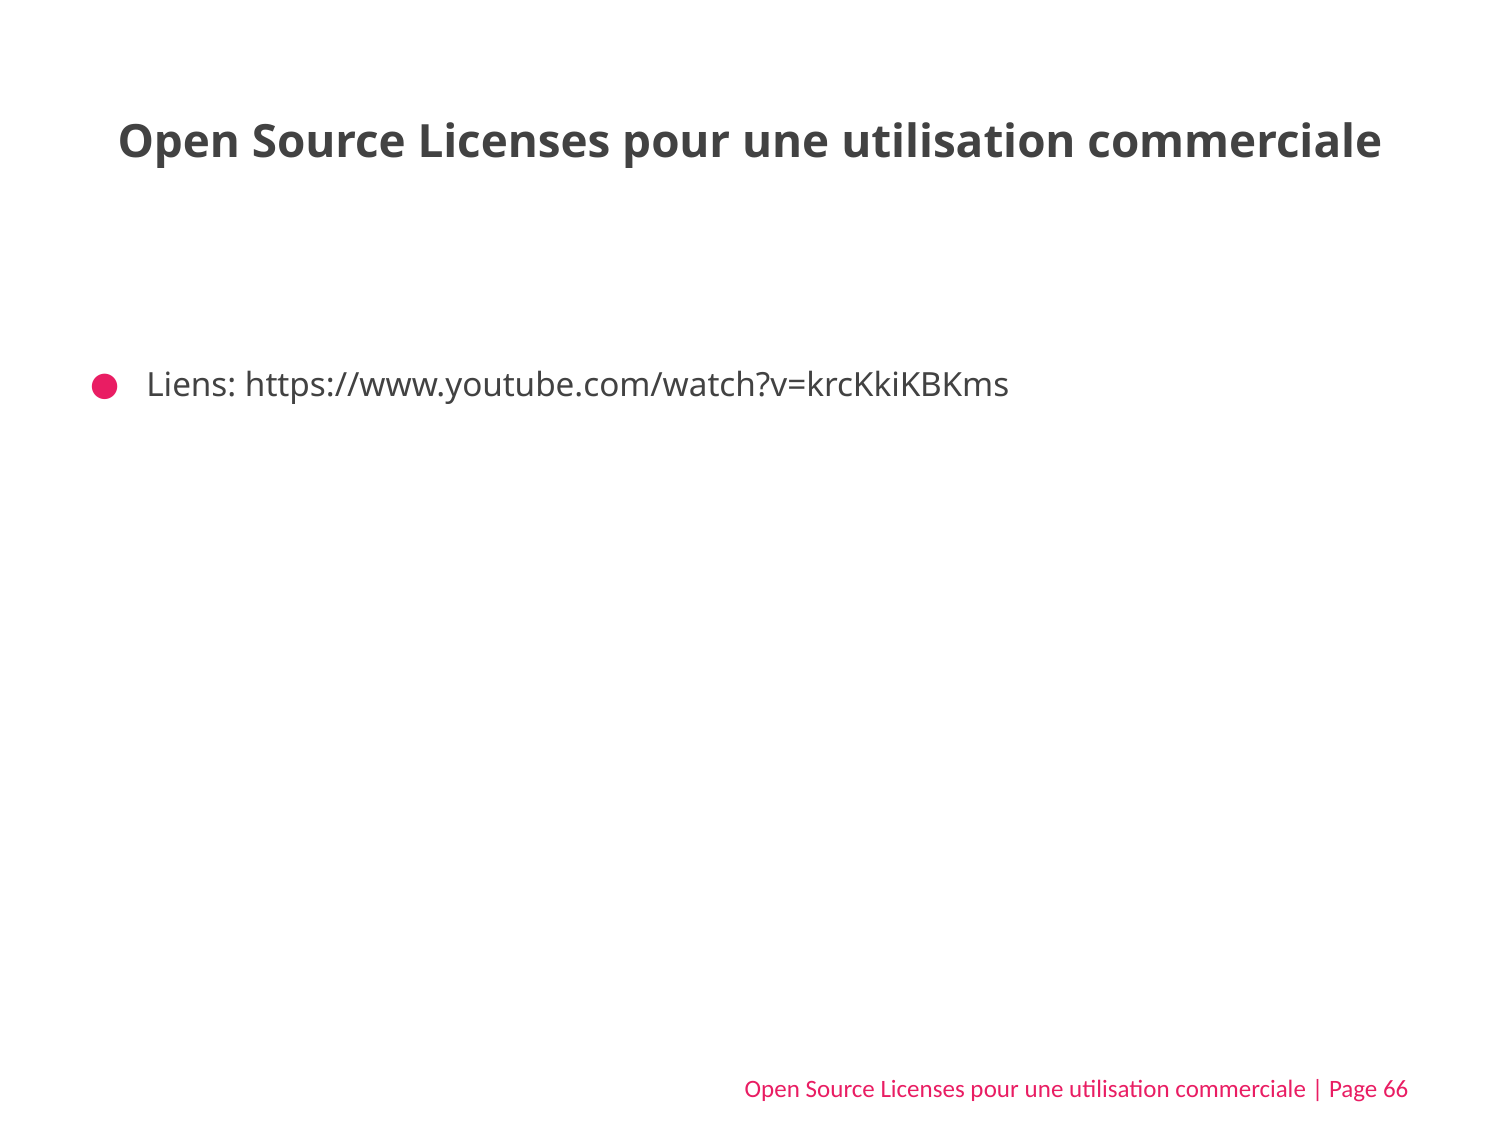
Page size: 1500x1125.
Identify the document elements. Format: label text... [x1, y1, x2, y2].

text_box Open Source Licenses pour une utilisation commerciale | Page 66 [74, 1020, 1425, 1110]
list Liens: https://www.youtube.com/watch?v=krcKkiKBKms [75, 262, 1425, 1005]
title Open Source Licenses pour une utilisation commerciale [75, 45, 1425, 233]
